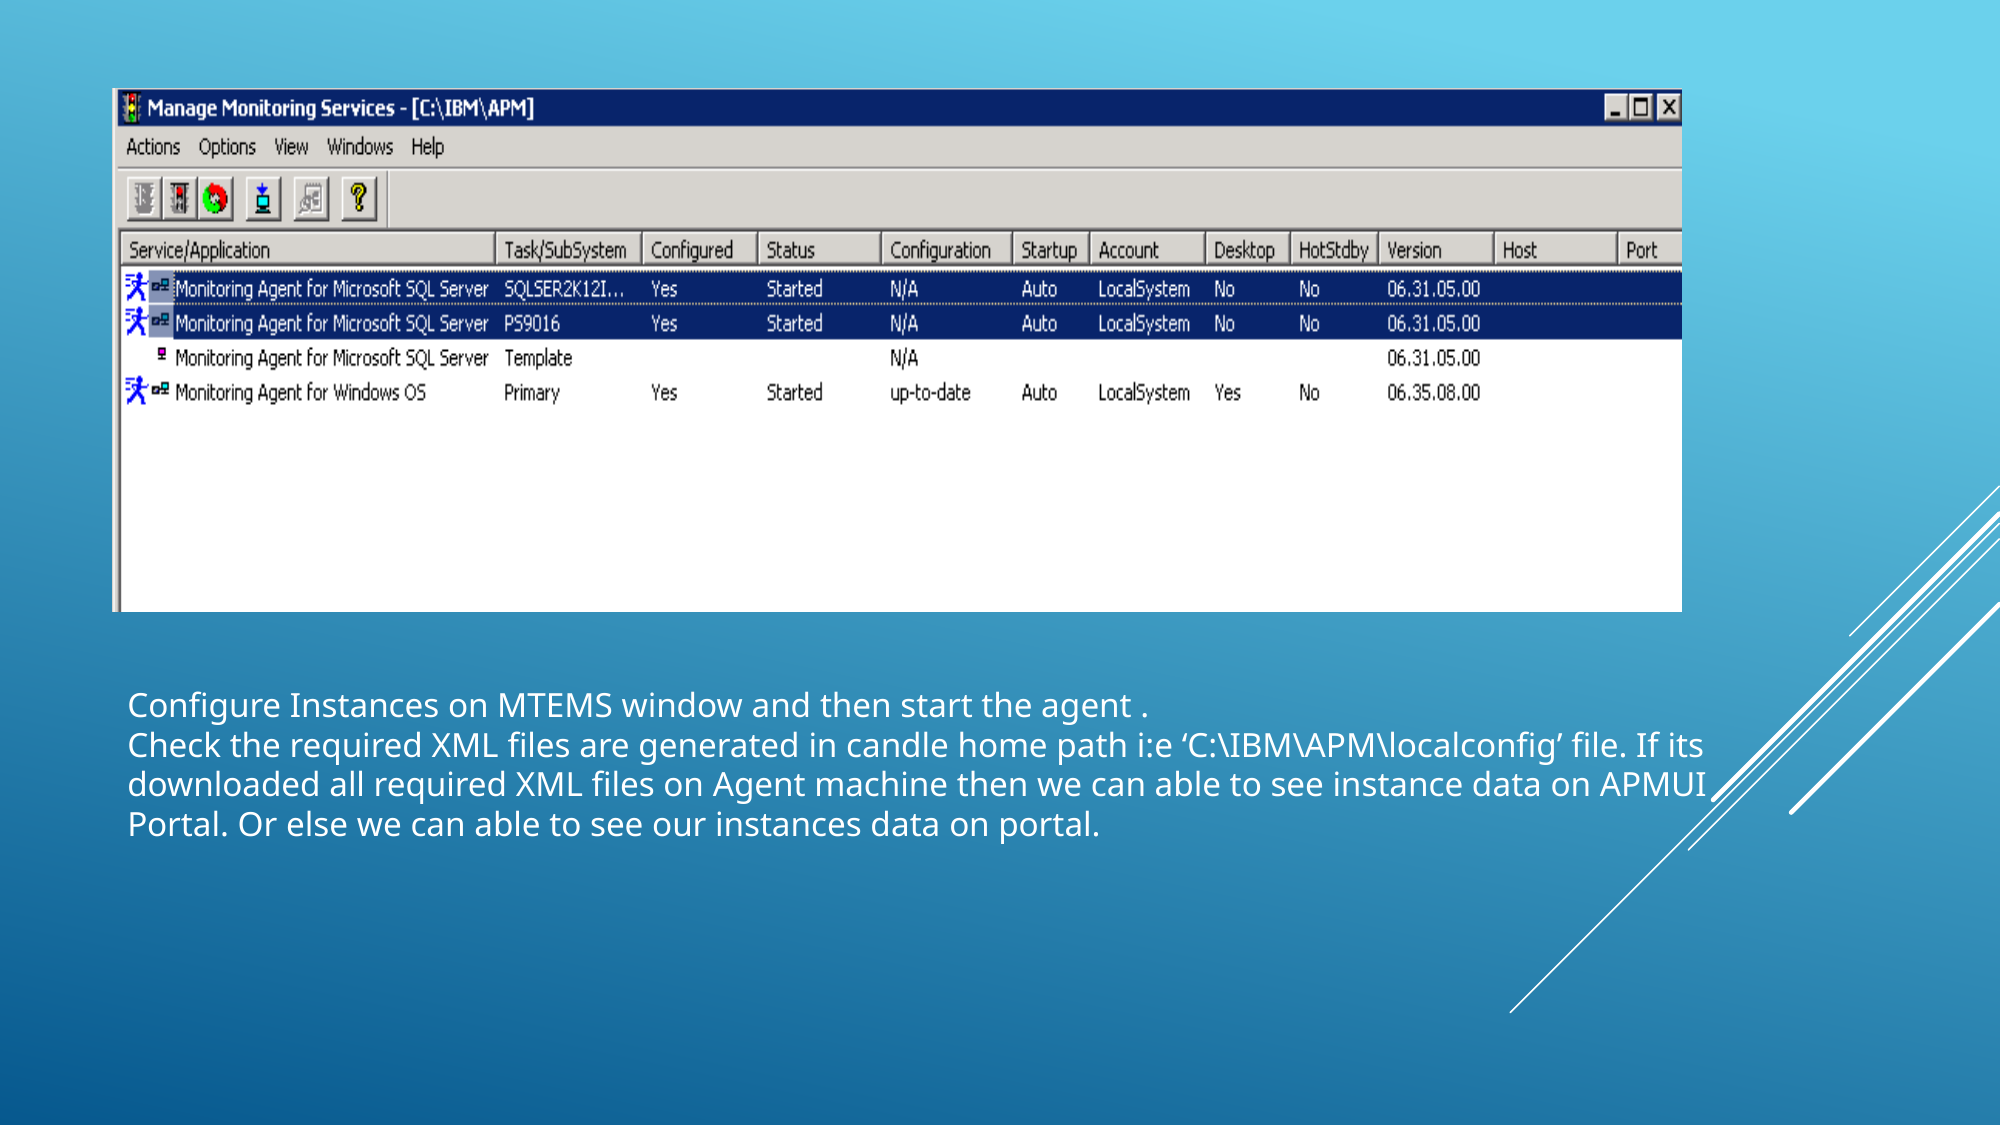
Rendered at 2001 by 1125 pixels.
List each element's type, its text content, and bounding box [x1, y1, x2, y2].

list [111, 88, 1682, 612]
title Configure Instances on MTEMS window and then start the agent . Check the required XML files are generated in candle home path i:e ‘C:\IBM\APM\localconfig’ file. If its downloaded all required XML files on Agent machine then we can able to see instance data on APMUI Portal. Or else we can able to see our instances data on portal. [112, 631, 1727, 896]
